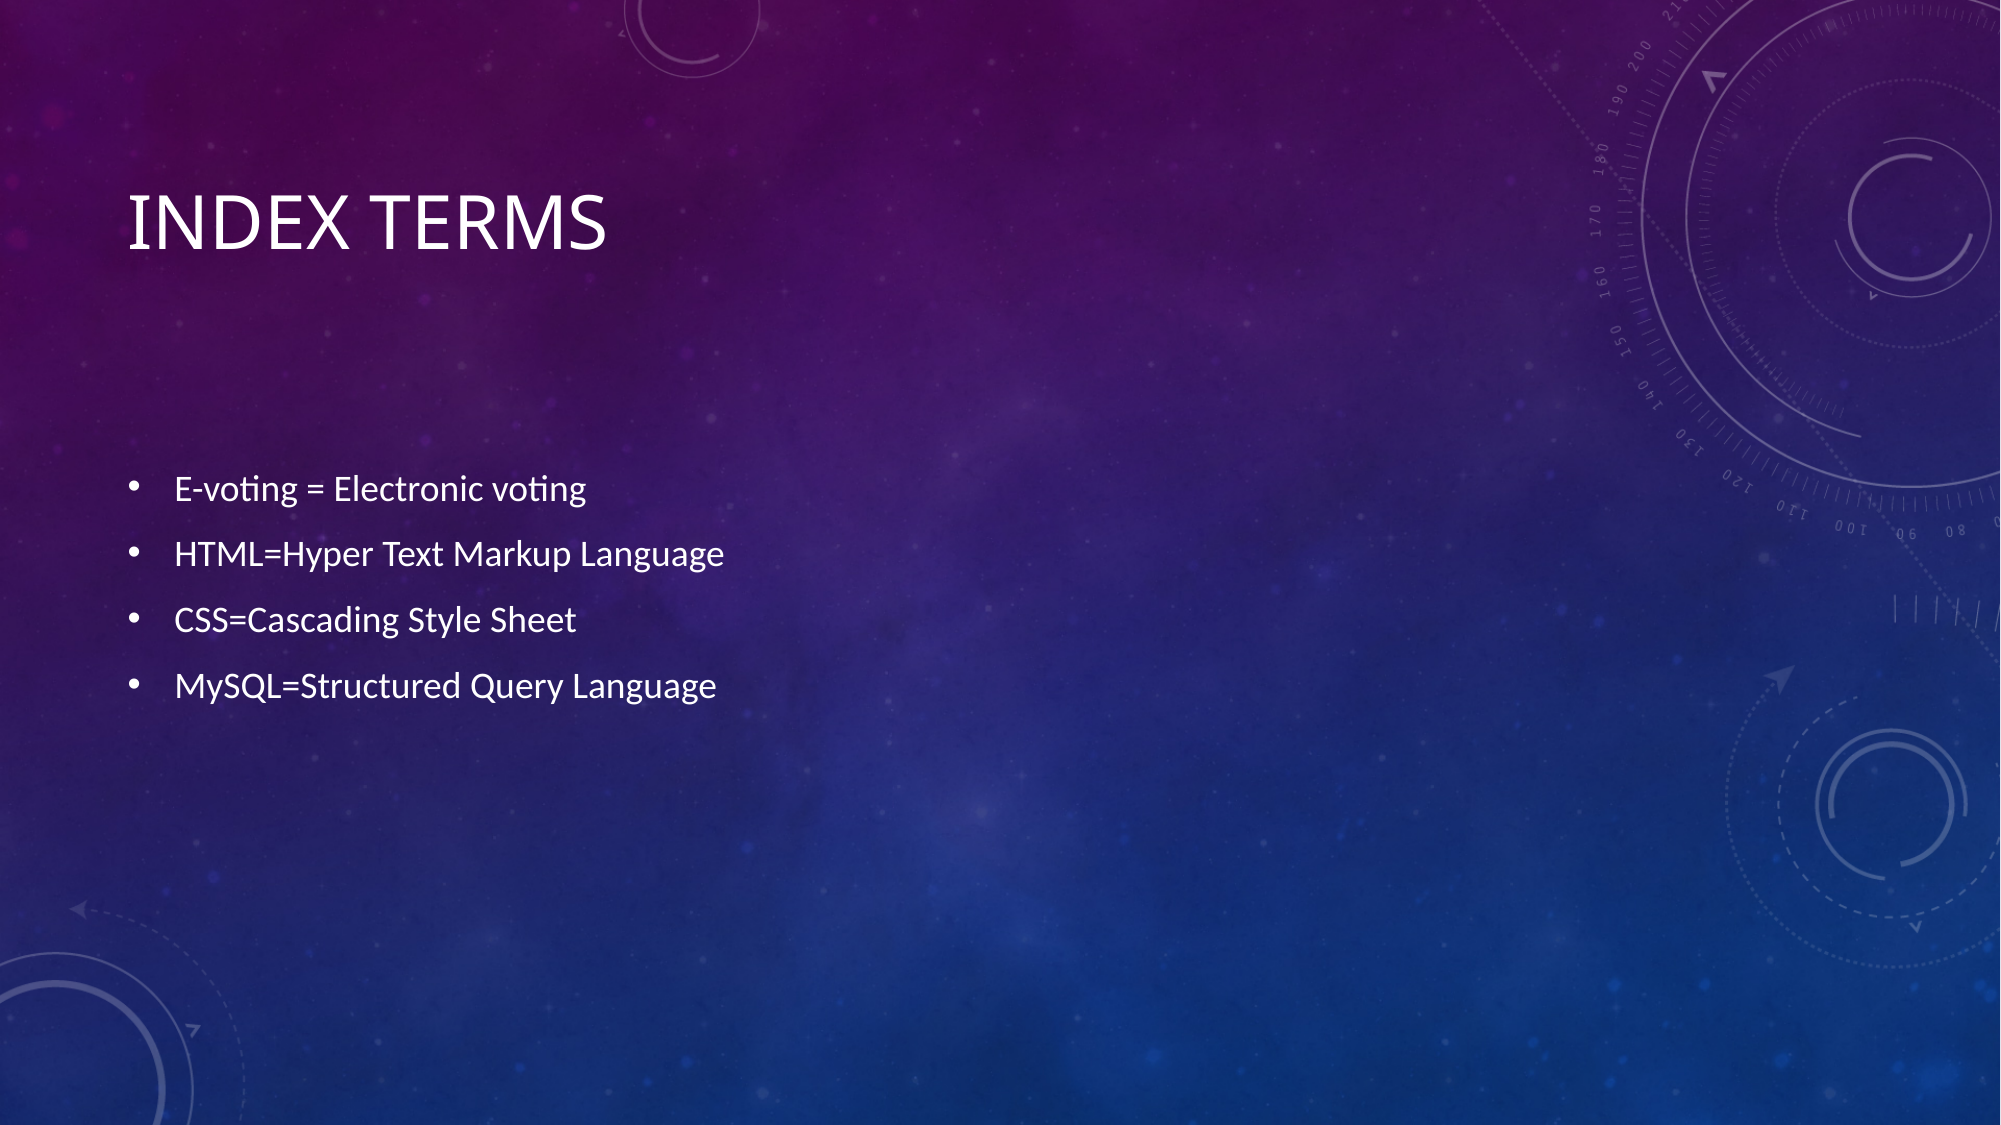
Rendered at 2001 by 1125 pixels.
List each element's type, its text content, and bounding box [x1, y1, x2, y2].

picture [0, 0, 2001, 1125]
title Index terms [112, 99, 1775, 339]
list E-voting = Electronic voting HTML=Hyper Text Markup Language CSS=Cascading Style Sheet MySQL=Structured Query Language [112, 351, 1775, 950]
